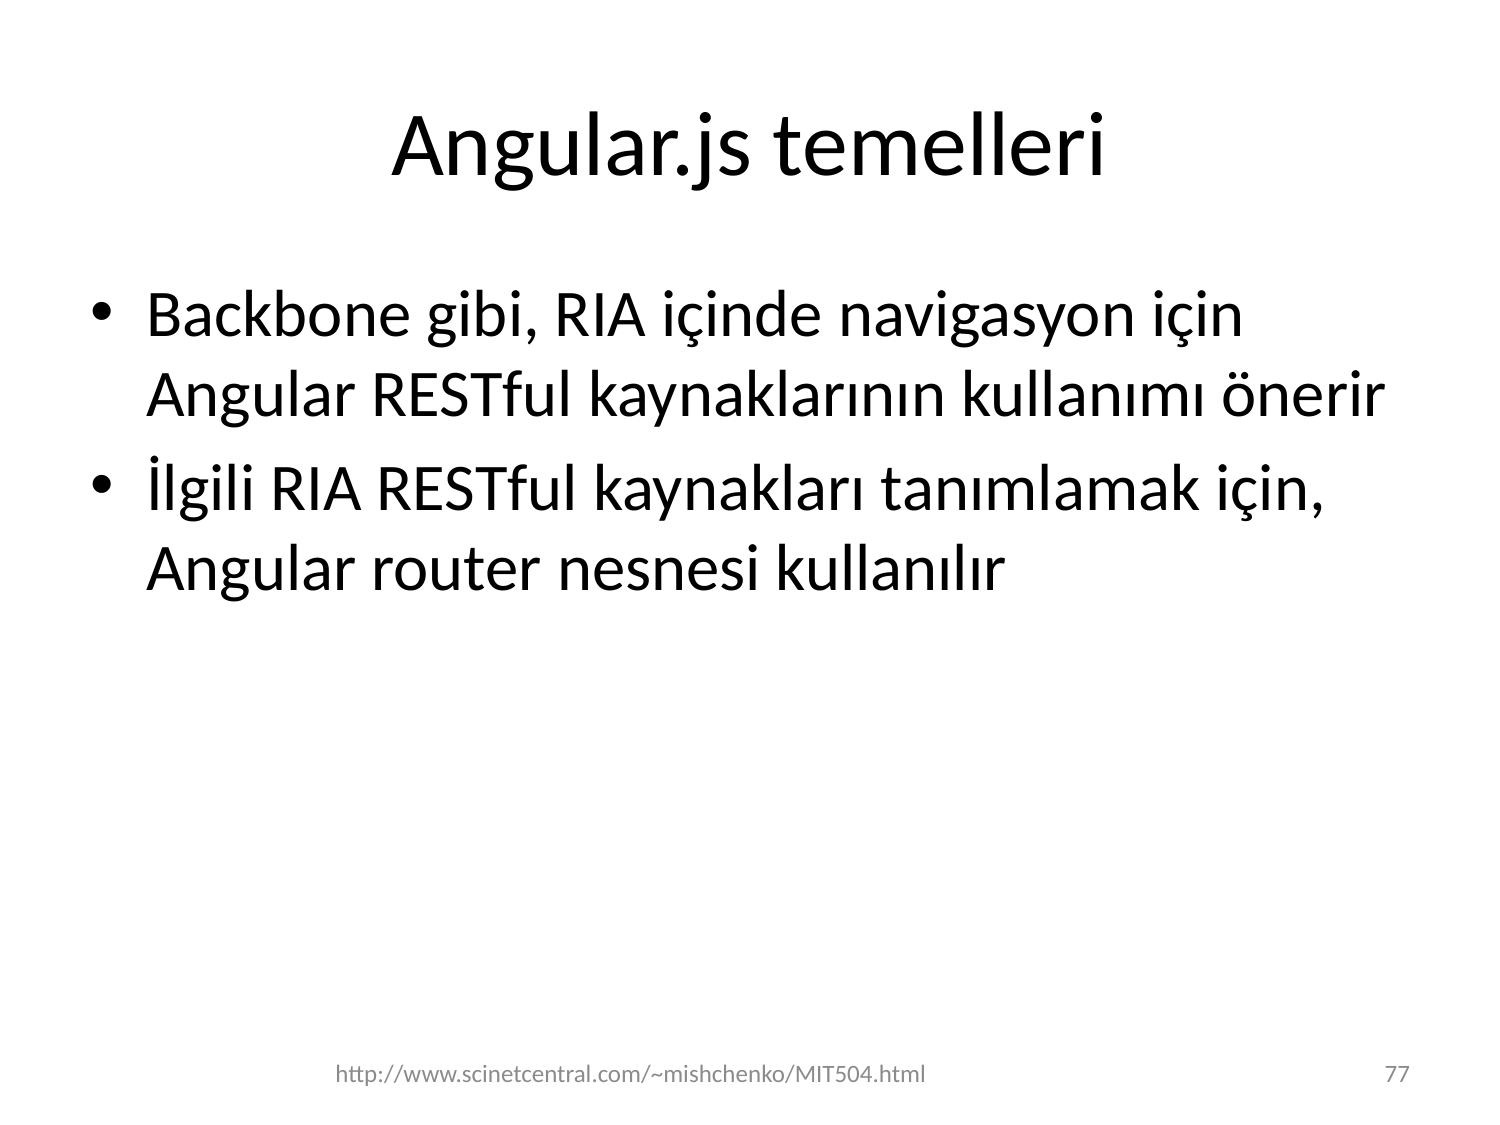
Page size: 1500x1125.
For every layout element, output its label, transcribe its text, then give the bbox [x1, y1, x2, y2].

slide_number 77 [1074, 1042, 1425, 1103]
list Backbone gibi, RIA içinde navigasyon için Angular RESTful kaynaklarının kullanımı önerir İlgili RIA RESTful kaynakları tanımlamak için, Angular router nesnesi kullanılır [75, 262, 1425, 1005]
footer http://www.scinetcentral.com/~mishchenko/MIT504.html [275, 1042, 988, 1103]
title Angular.js temelleri [75, 45, 1425, 233]
